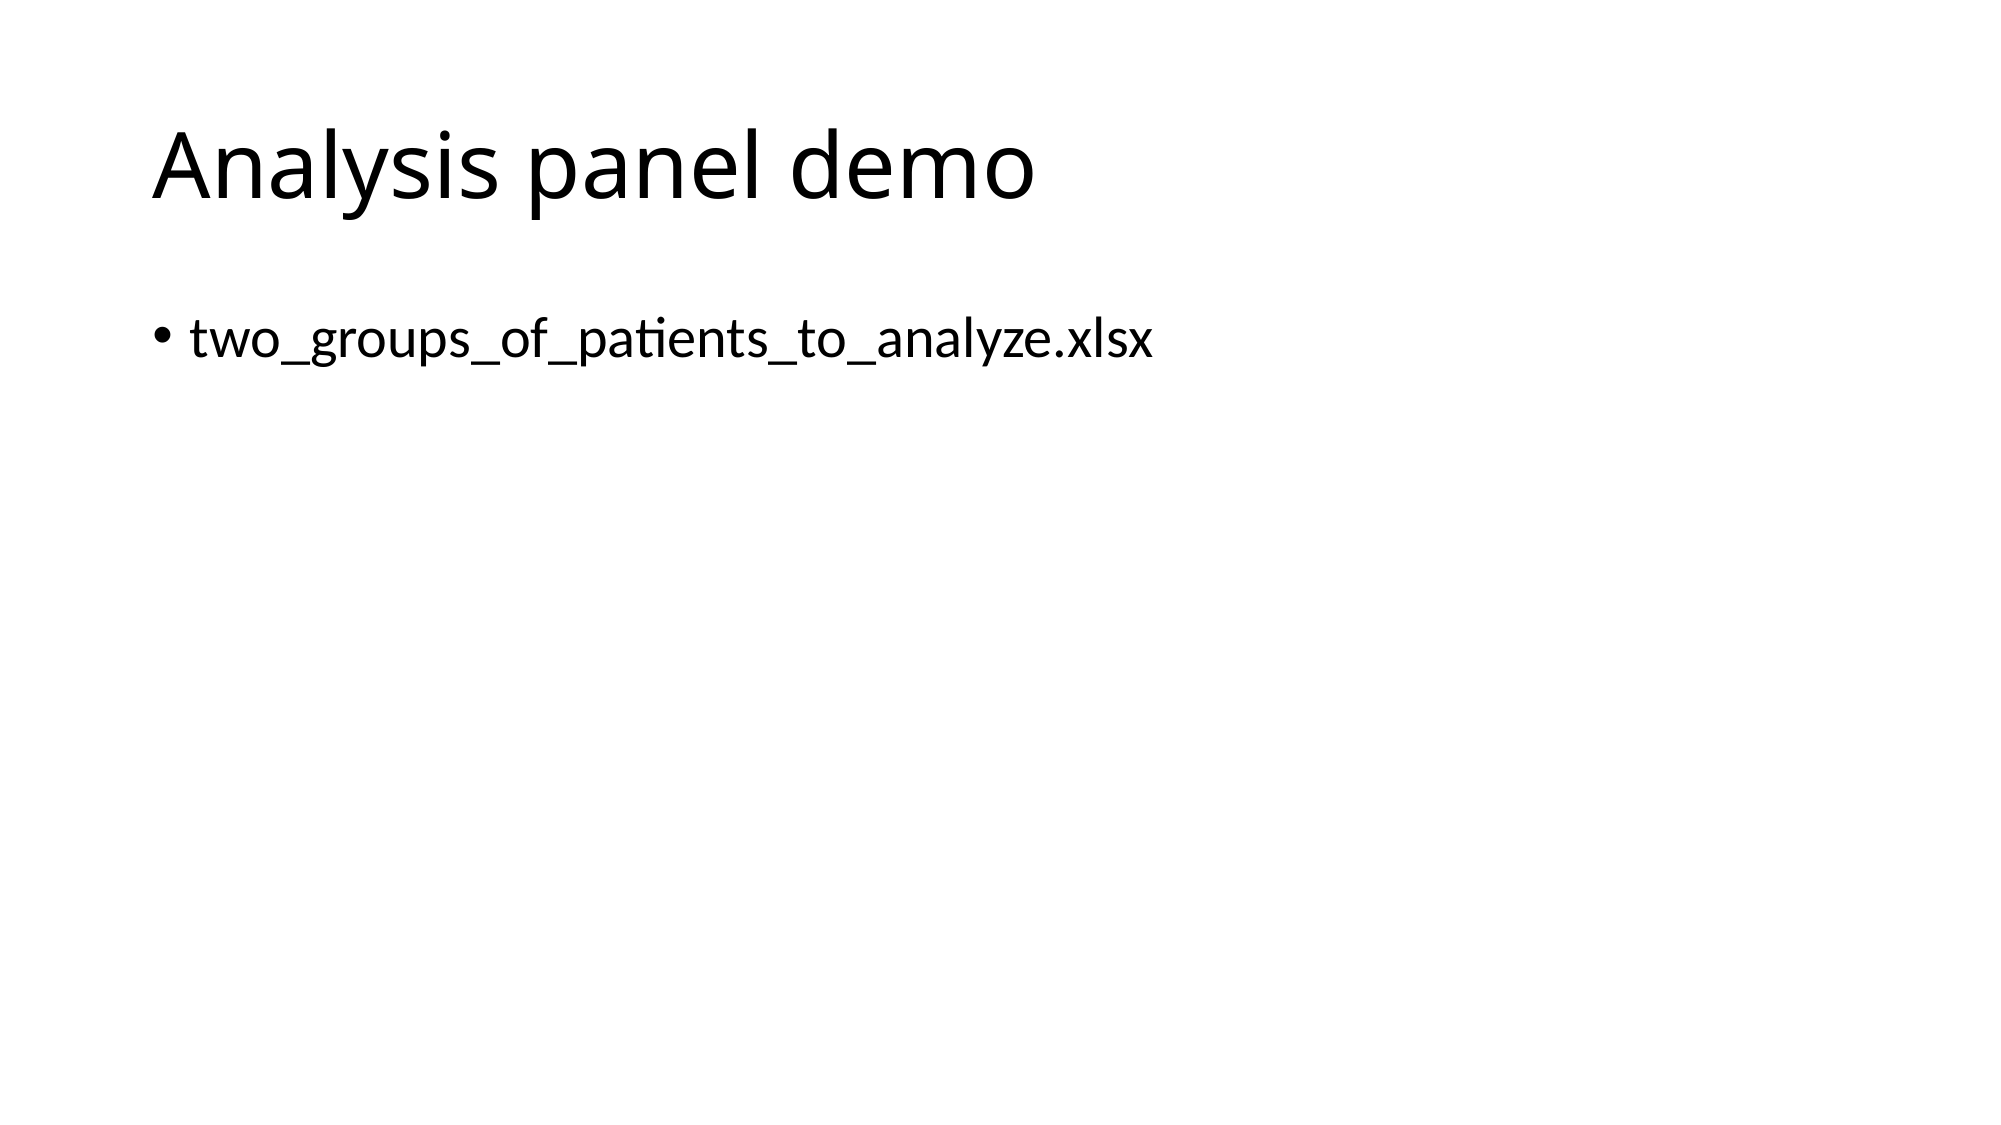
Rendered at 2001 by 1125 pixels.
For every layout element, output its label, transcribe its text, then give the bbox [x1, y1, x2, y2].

list two_groups_of_patients_to_analyze.xlsx [137, 299, 1863, 1014]
title Analysis panel demo [137, 59, 1863, 278]
